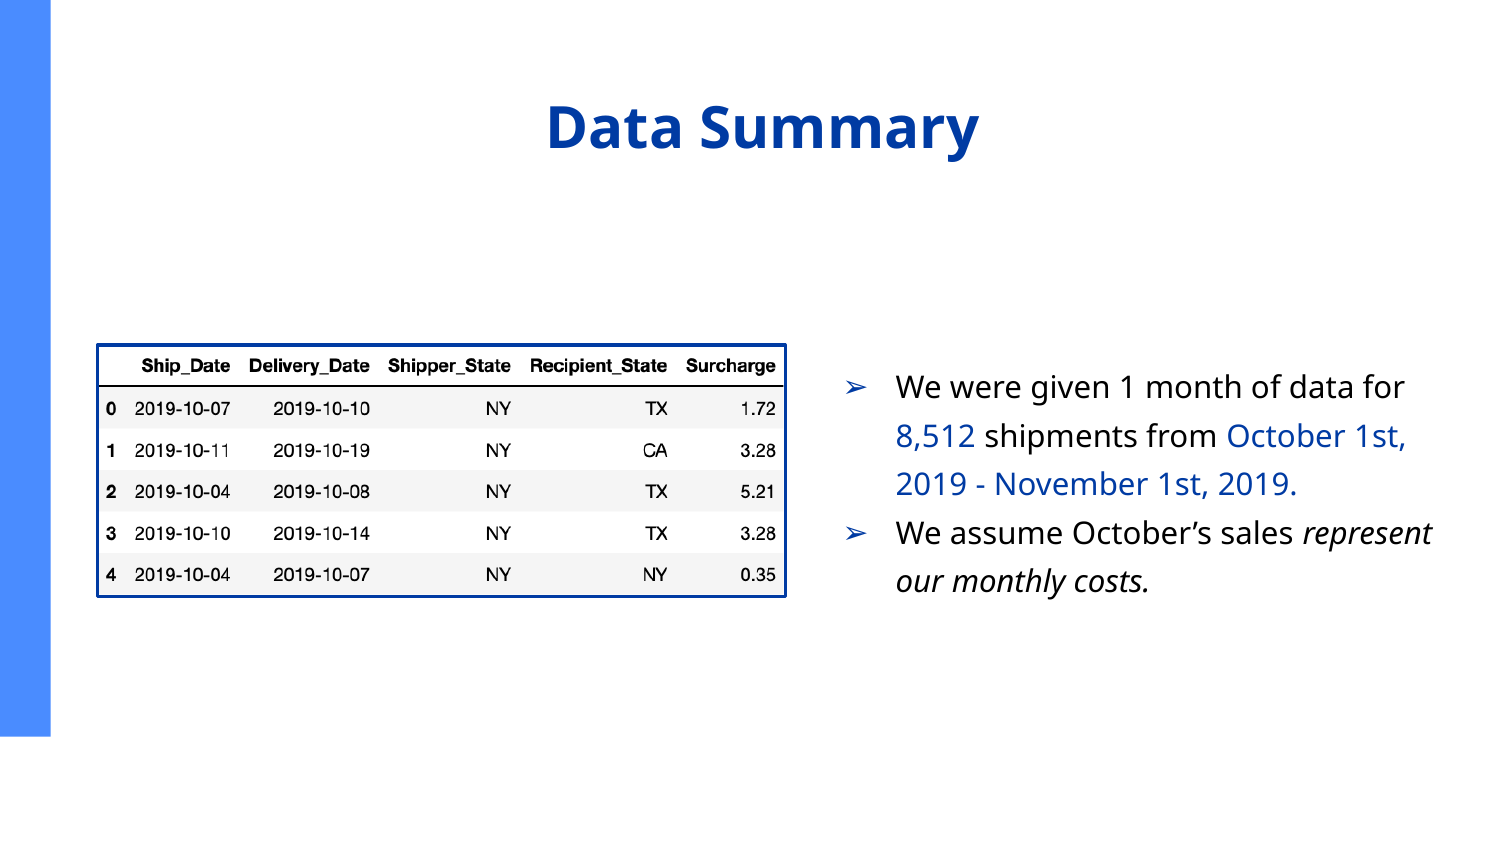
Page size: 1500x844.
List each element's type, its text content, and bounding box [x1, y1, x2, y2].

list We were given 1 month of data for 8,512 shipments from October 1st, 2019 - November 1st, 2019. We assume October’s sales represent our monthly costs. [805, 340, 1464, 601]
title Data Summary [130, 75, 1395, 195]
picture [98, 346, 784, 596]
